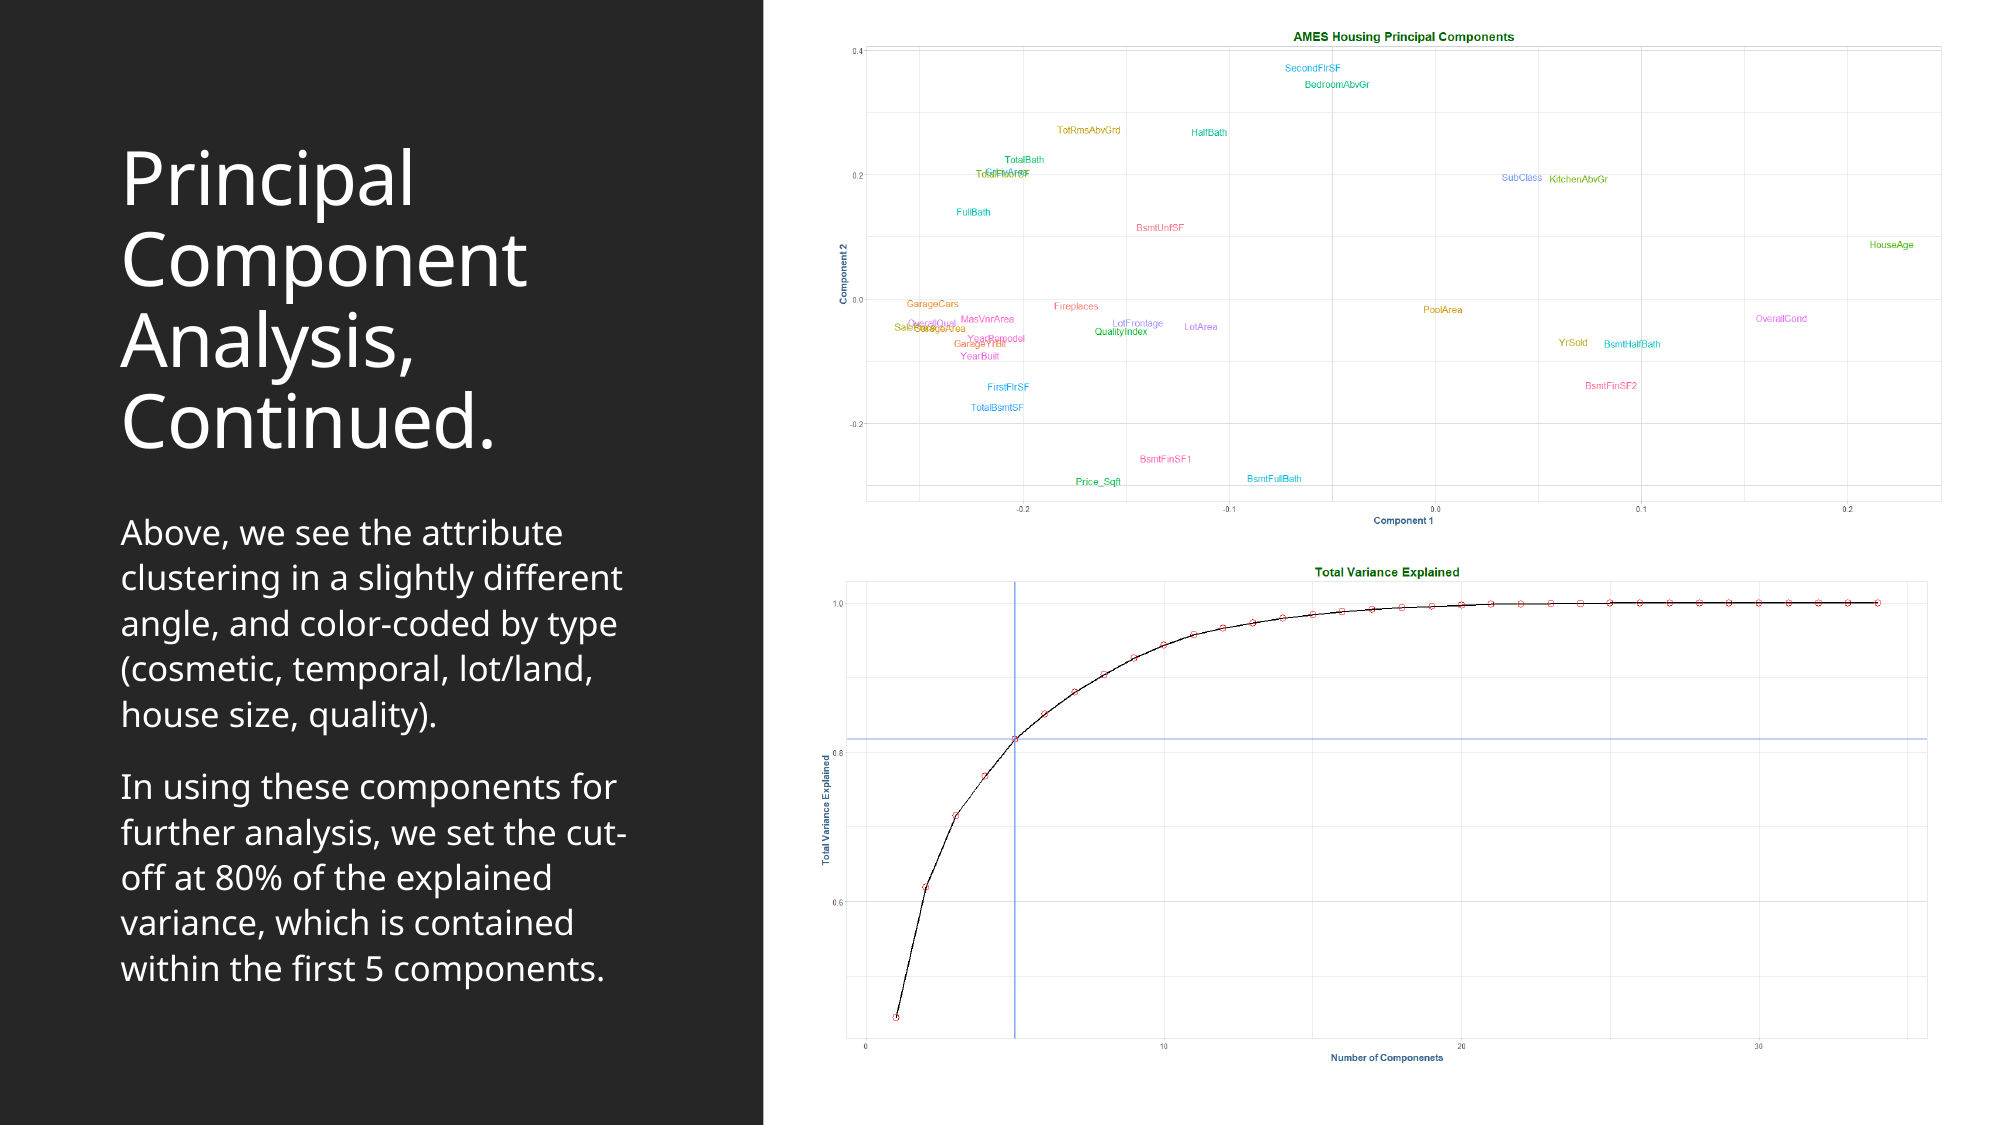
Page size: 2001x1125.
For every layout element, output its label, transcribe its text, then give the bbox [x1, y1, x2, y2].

picture [817, 561, 1933, 1066]
list Above, we see the attribute clustering in a slightly different angle, and color-coded by type (cosmetic, temporal, lot/land, house size, quality). In using these components for further analysis, we set the cut-off at 80% of the explained variance, which is contained within the first 5 components. [105, 499, 683, 1002]
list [833, 26, 1946, 531]
title Principal Component Analysis, Continued. [105, 128, 683, 473]
